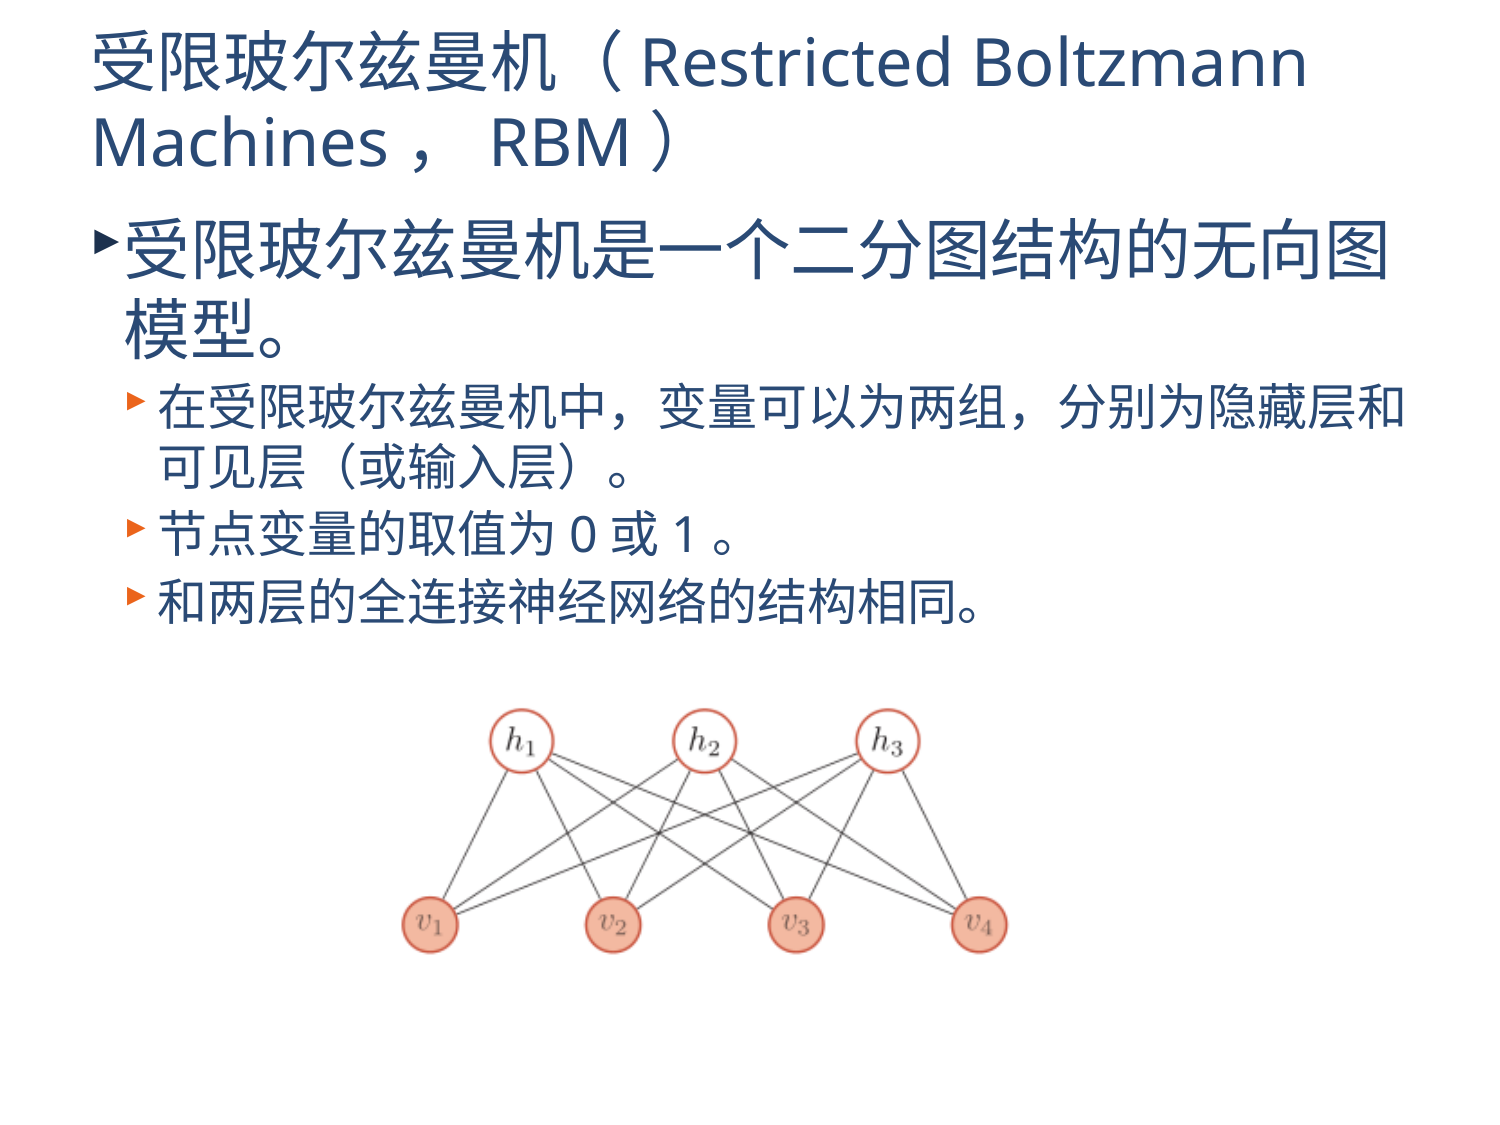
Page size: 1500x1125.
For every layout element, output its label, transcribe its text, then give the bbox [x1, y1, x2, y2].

text_box 受限玻尔兹曼机是一个二分图结构的无向图模型。 在受限玻尔兹曼机中，变量可以为两组，分别为隐藏层和可见层（或输入层）。 节点变量的取值为0或1。 和两层的全连接神经网络的结构相同。 [74, 199, 1425, 1010]
text_box 受限玻尔兹曼机（Restricted Boltzmann Machines，RBM） [74, 24, 1425, 188]
picture [337, 687, 1078, 971]
